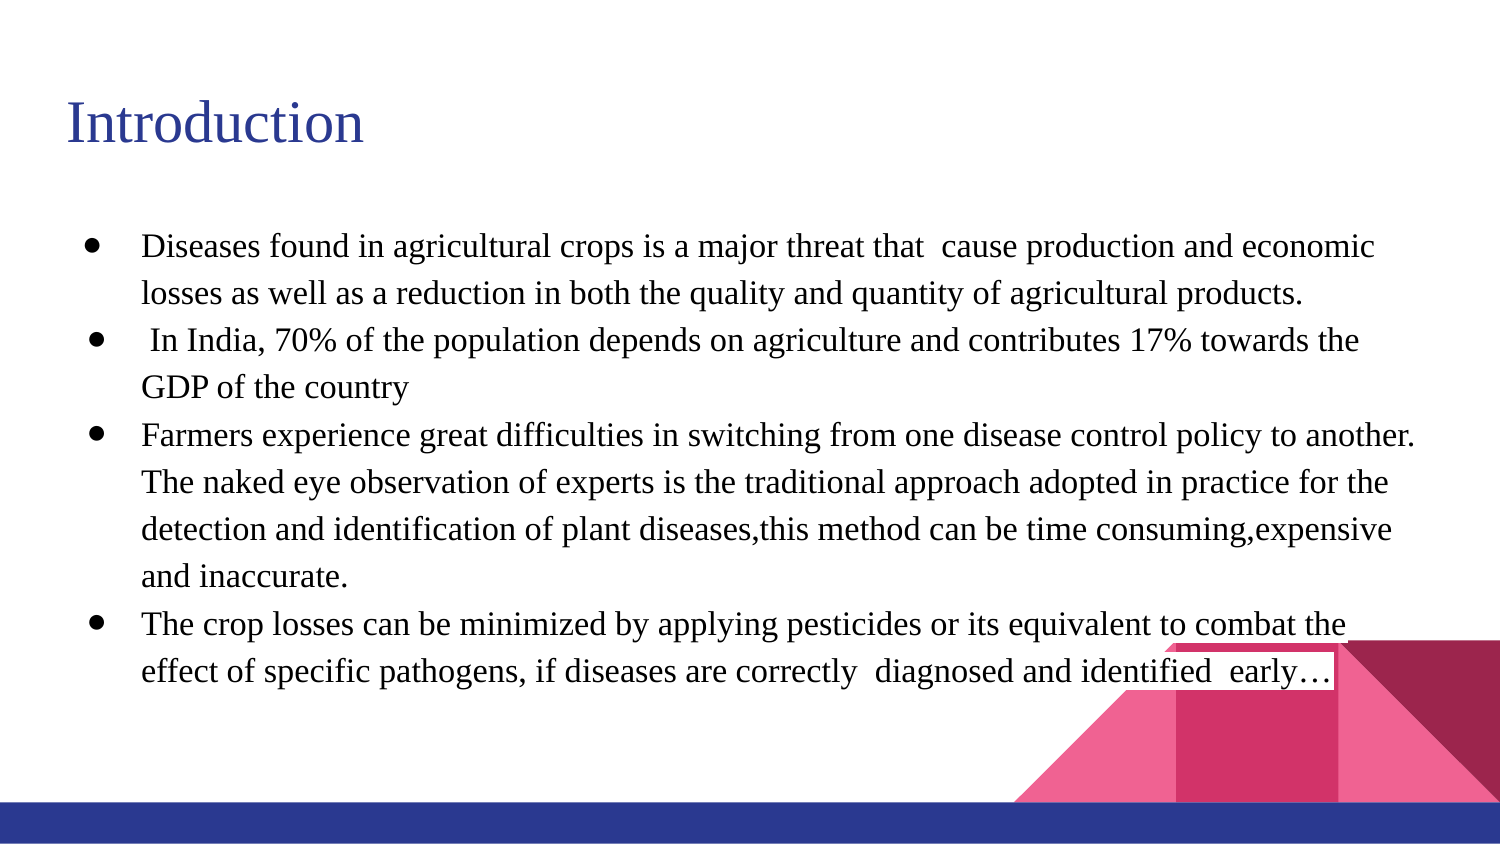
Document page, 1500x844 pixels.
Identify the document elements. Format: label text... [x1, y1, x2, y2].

title Introduction [51, 67, 1449, 167]
list Diseases found in agricultural crops is a major threat that cause production and economic losses as well as a reduction in both the quality and quantity of agricultural products. In India, 70% of the population depends on agriculture and contributes 17% towards the GDP of the country Farmers experience great difficulties in switching from one disease control policy to another. The naked eye observation of experts is the traditional approach adopted in practice for the detection and identification of plant diseases,this method can be time consuming,expensive and inaccurate. The crop losses can be minimized by applying pesticides or its equivalent to combat the effect of specific pathogens, if diseases are correctly diagnosed and identified early… [51, 201, 1449, 750]
